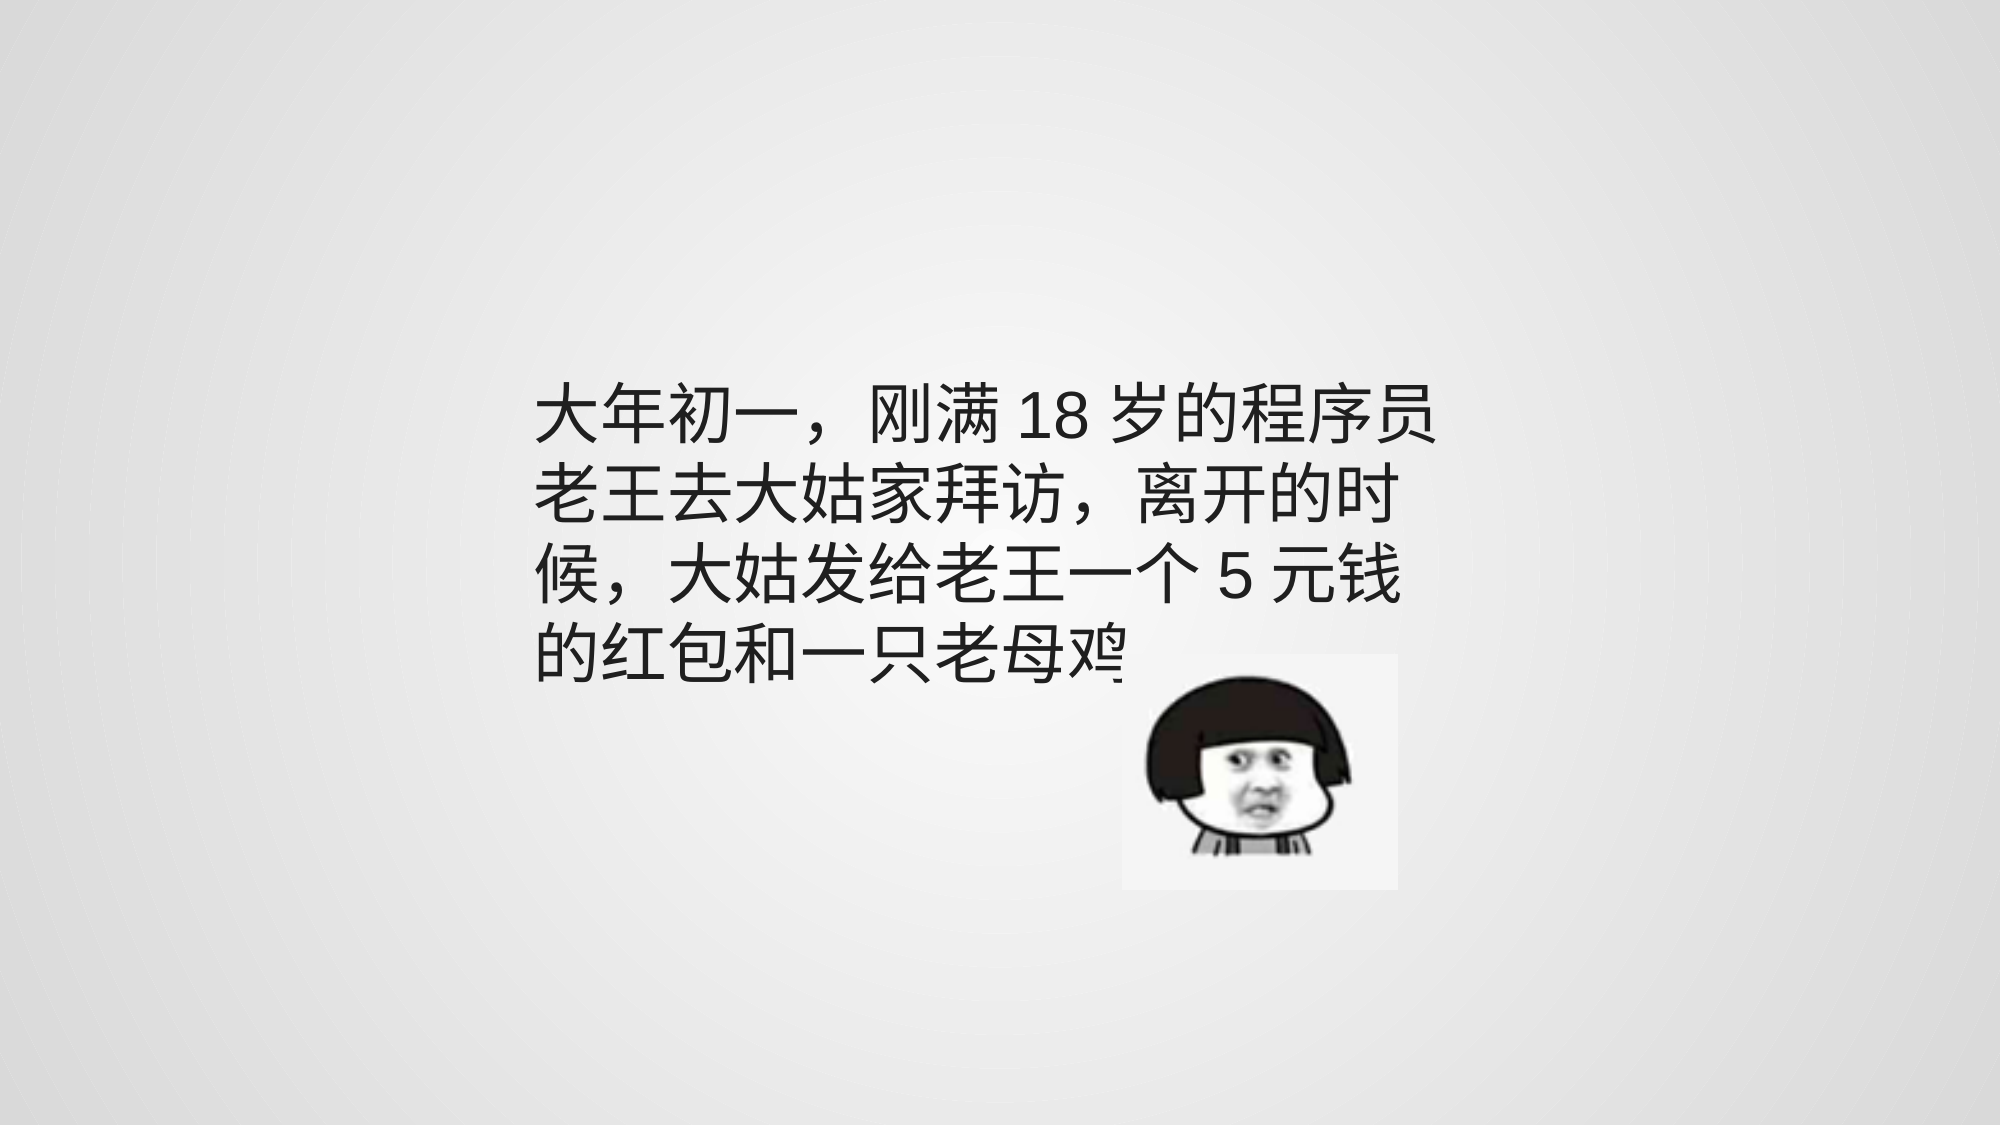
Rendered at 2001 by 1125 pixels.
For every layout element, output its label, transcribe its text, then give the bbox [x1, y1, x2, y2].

text_box 大年初一，刚满18岁的程序员老王去大姑家拜访，离开的时候，大姑发给老王一个5元钱的红包和一只老母鸡 [518, 364, 1482, 699]
picture [1122, 654, 1398, 890]
